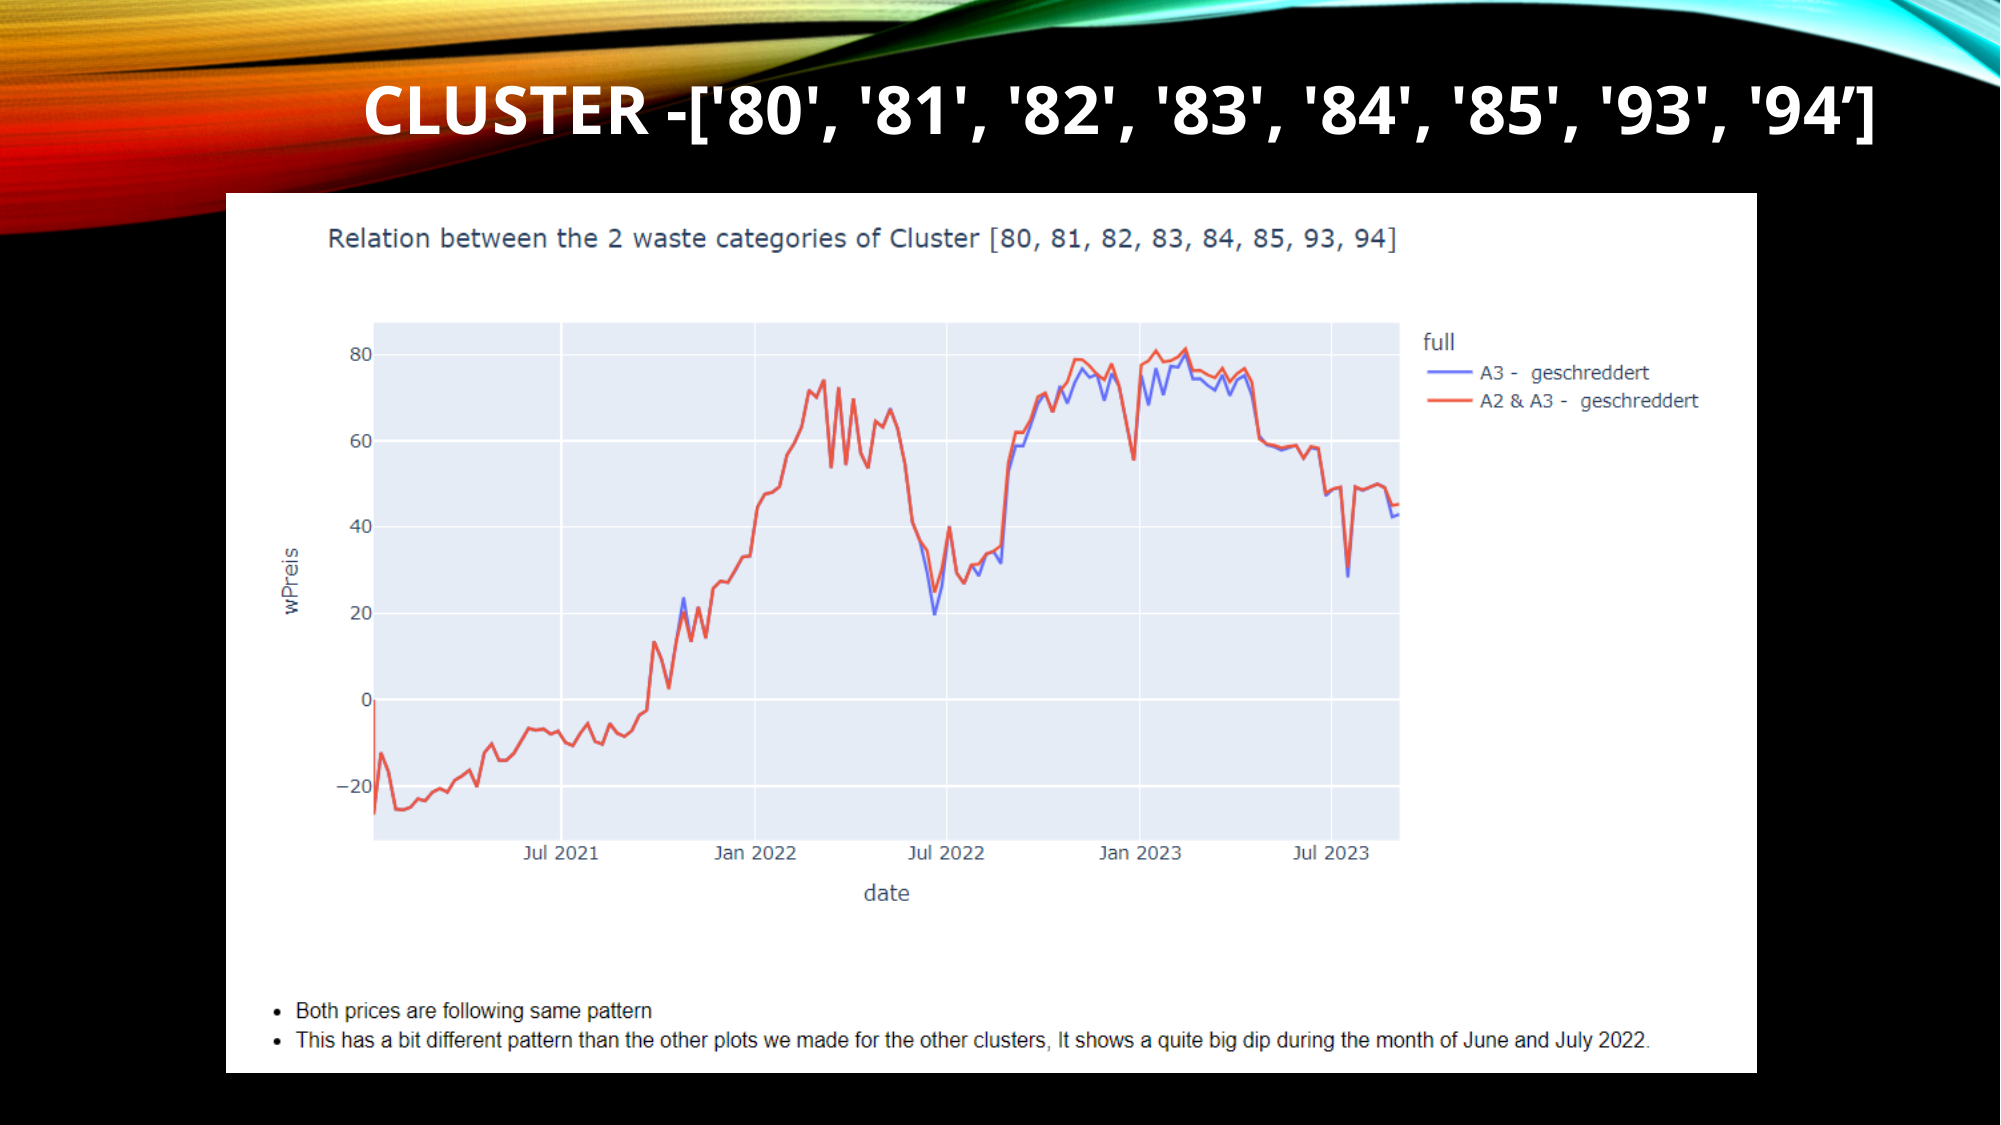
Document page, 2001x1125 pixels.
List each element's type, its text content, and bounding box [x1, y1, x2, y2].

picture [0, 0, 2000, 237]
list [226, 193, 1757, 1073]
title CLUSTER -['80', '81', '82', '83', '84', '85', '93', '94’] [106, 64, 1894, 241]
